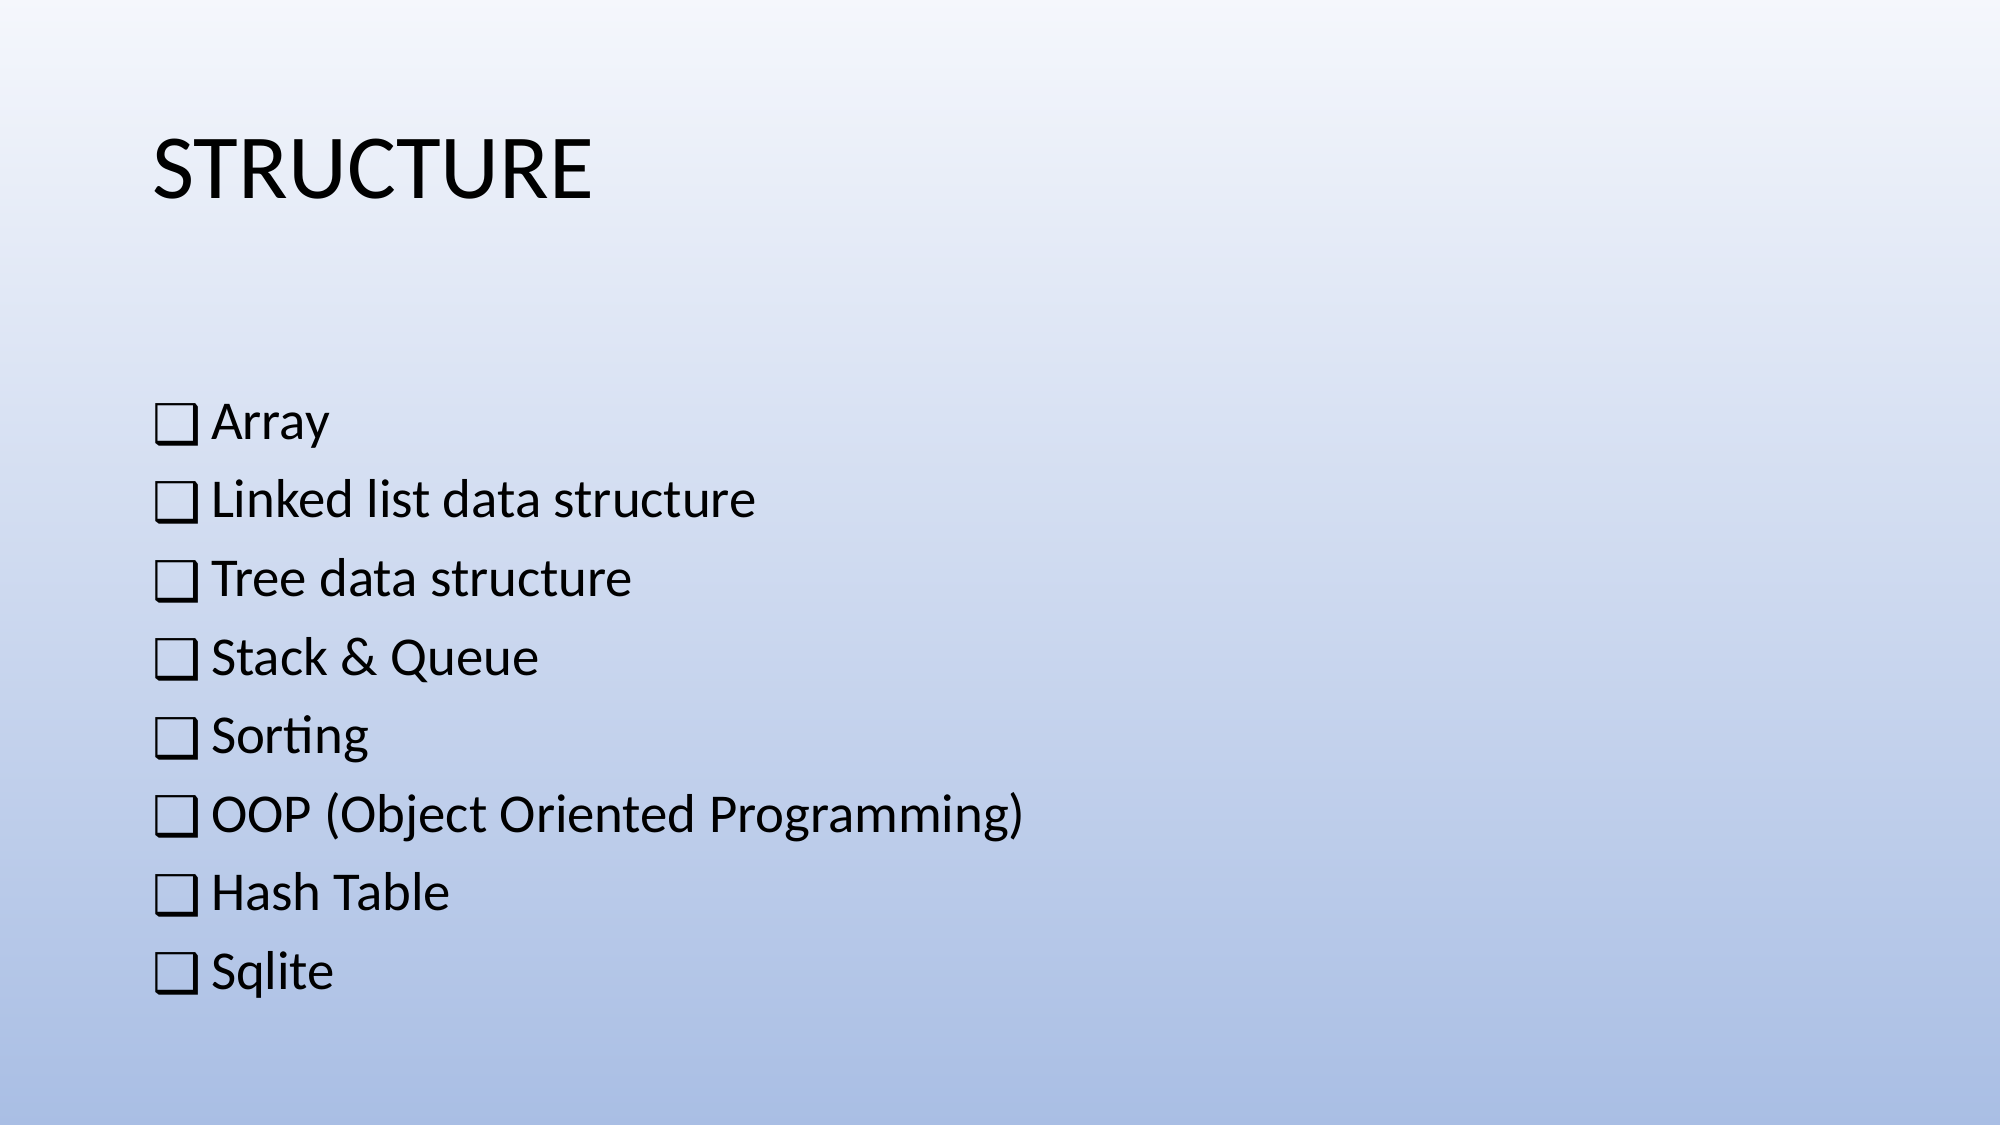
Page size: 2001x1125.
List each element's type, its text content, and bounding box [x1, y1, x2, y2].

title STRUCTURE [137, 59, 1863, 278]
list Array Linked list data structure Tree data structure Stack & Queue Sorting OOP (Object Oriented Programming) Hash Table Sqlite [137, 299, 1863, 1014]
